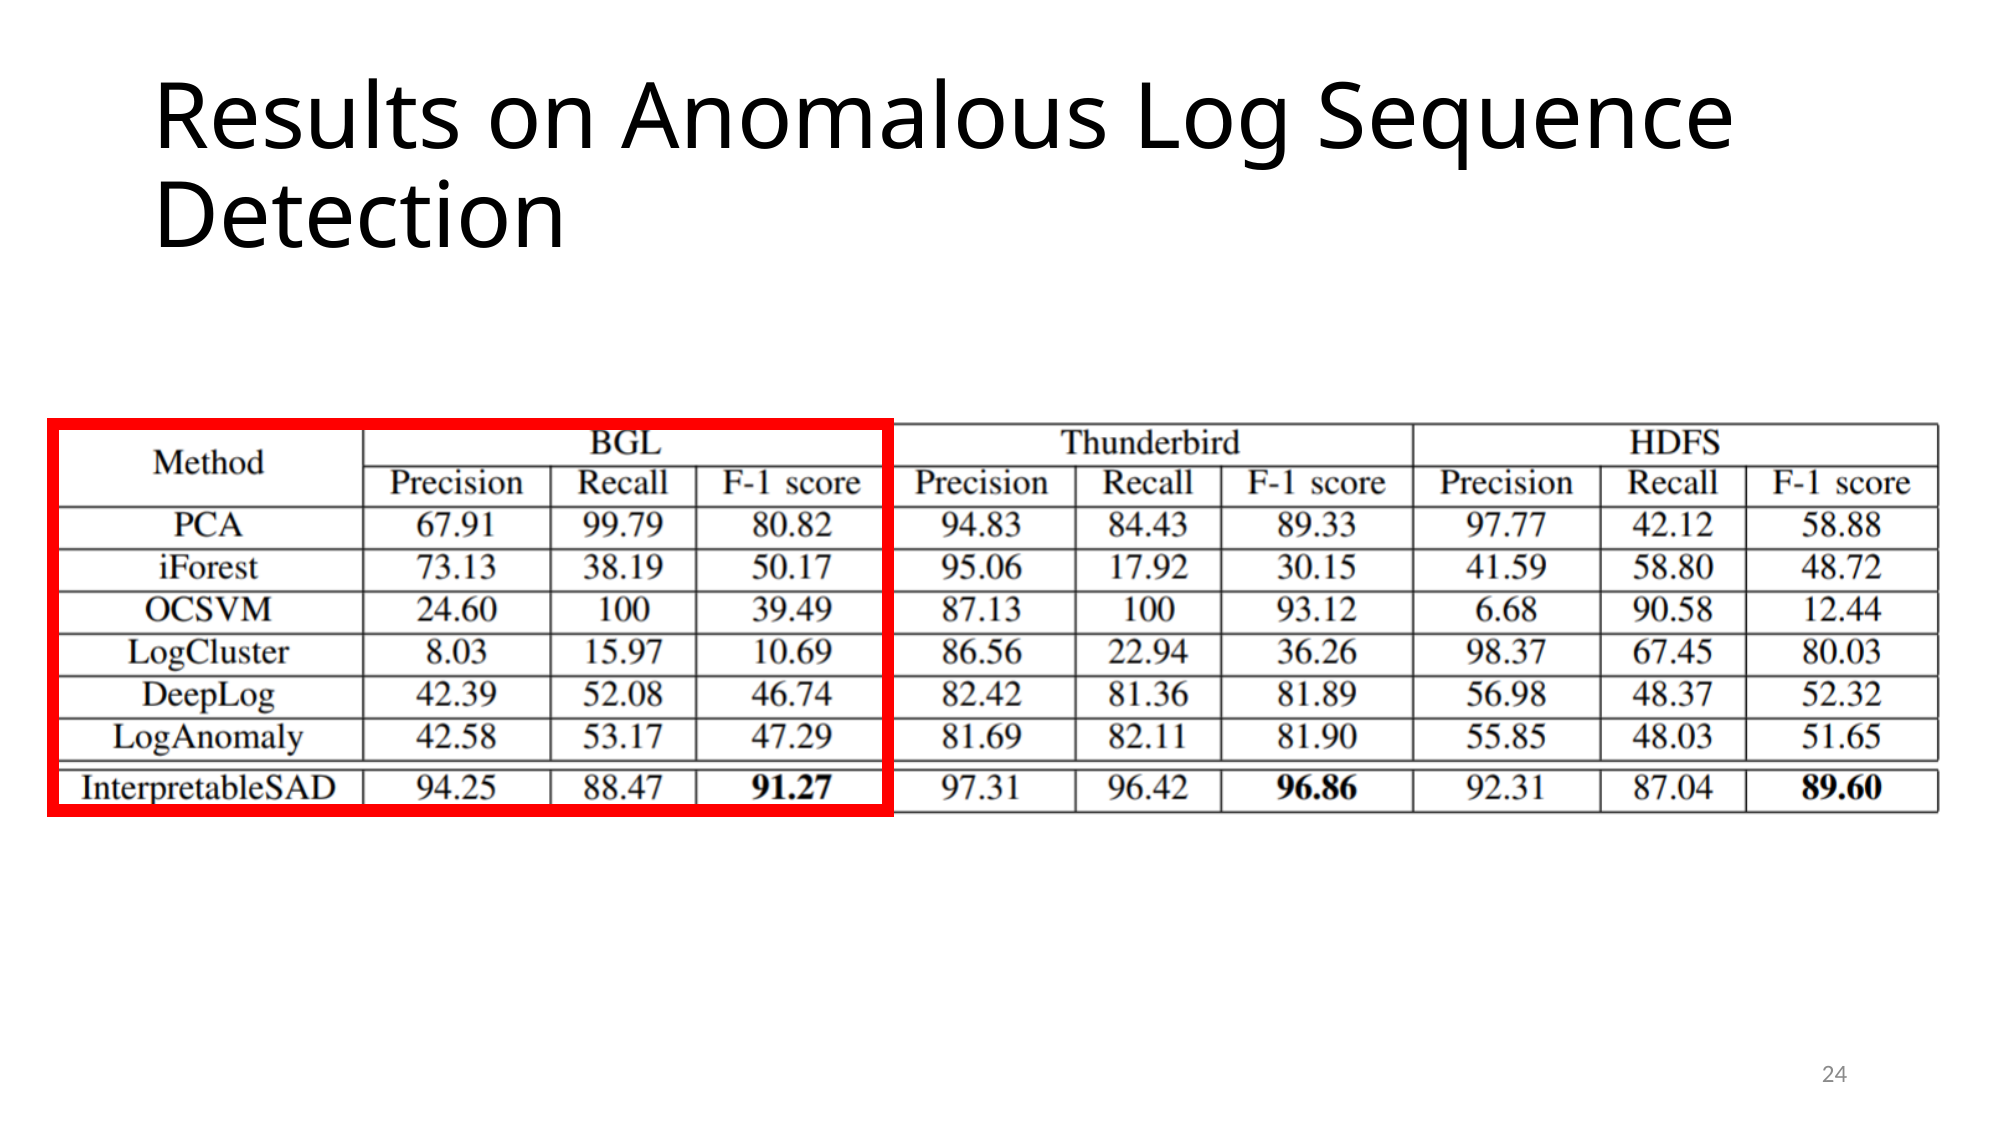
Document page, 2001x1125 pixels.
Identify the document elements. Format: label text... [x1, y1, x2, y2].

picture [38, 400, 1962, 833]
slide_number 24 [1412, 1042, 1863, 1103]
title Results on Anomalous Log Sequence Detection [137, 59, 1863, 278]
